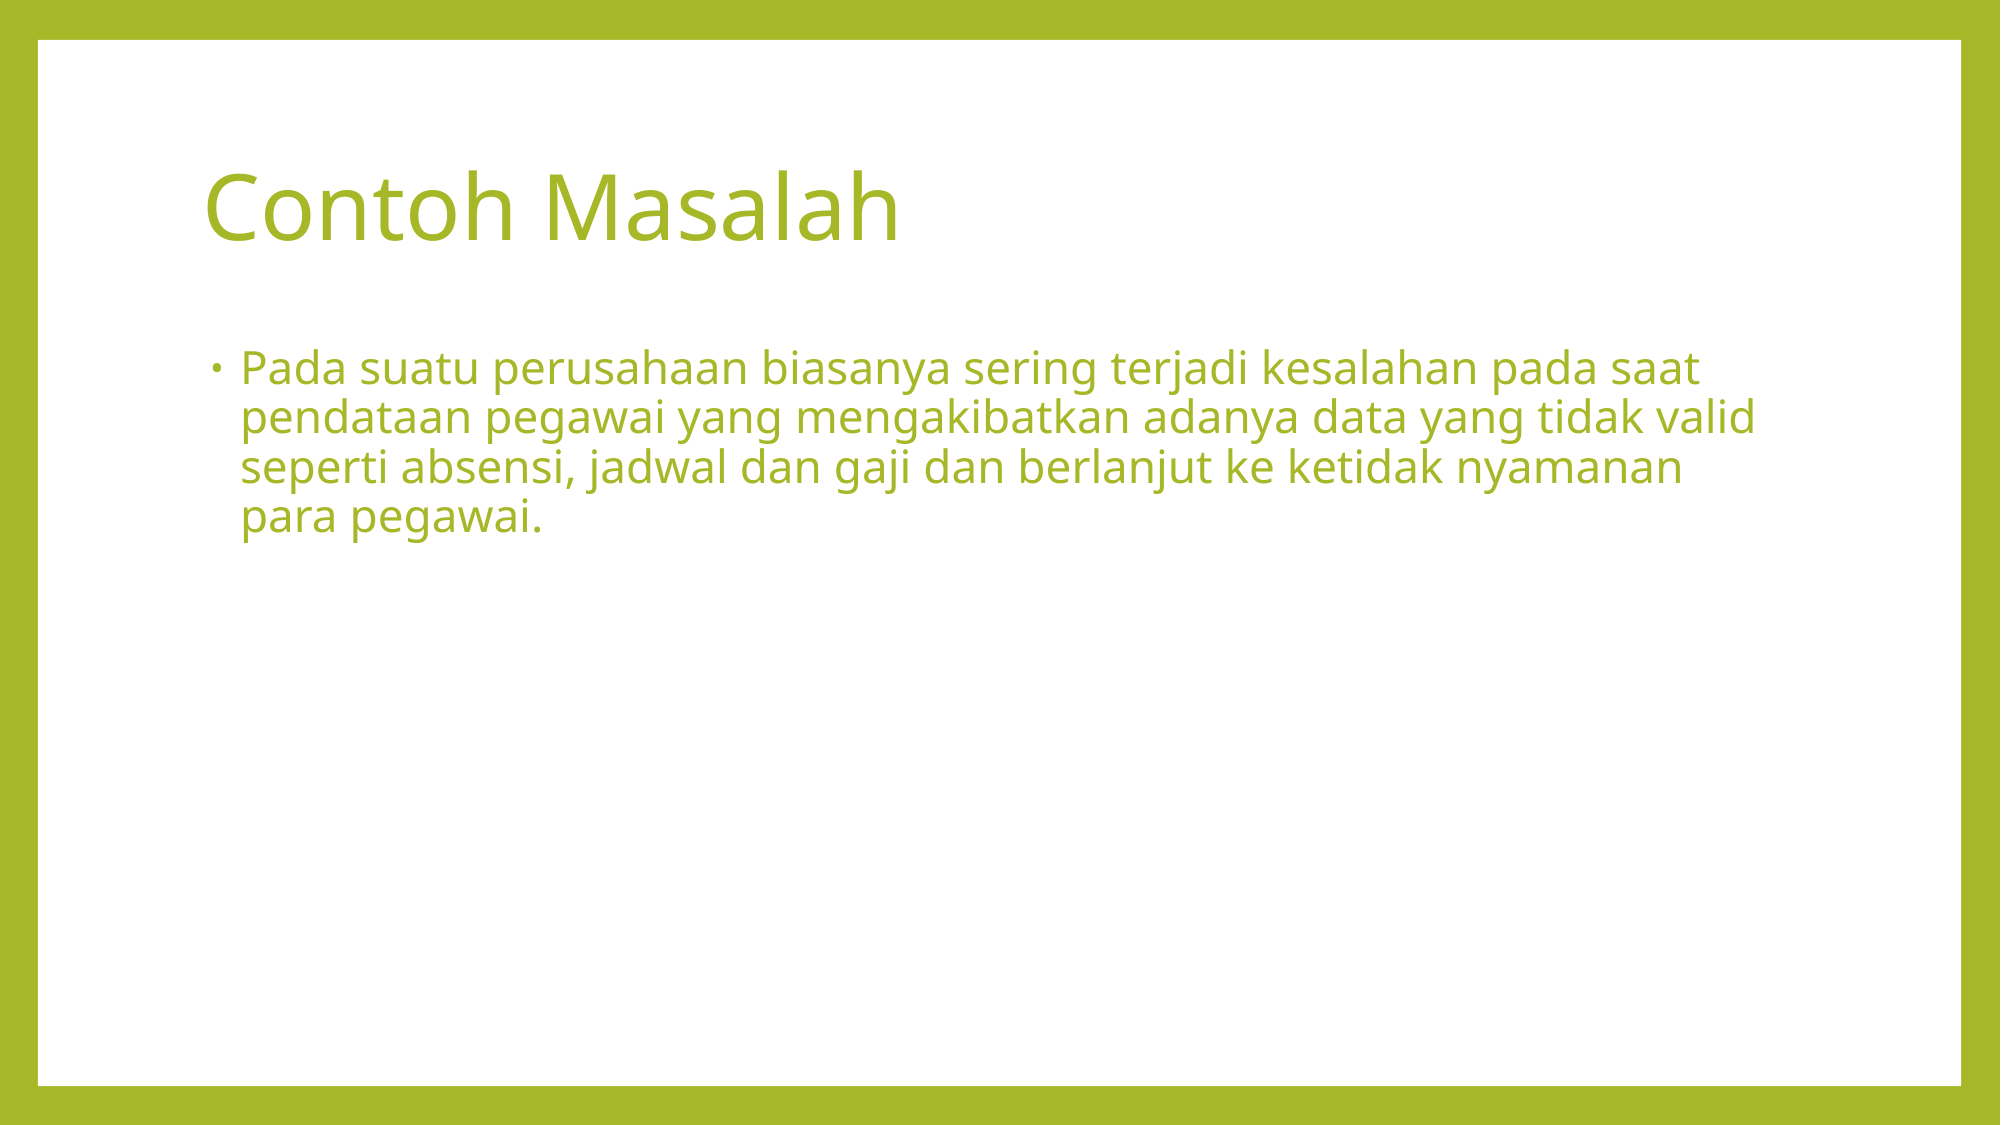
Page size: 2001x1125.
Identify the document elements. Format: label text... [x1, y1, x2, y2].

list Pada suatu perusahaan biasanya sering terjadi kesalahan pada saat pendataan pegawai yang mengakibatkan adanya data yang tidak valid seperti absensi, jadwal dan gaji dan berlanjut ke ketidak nyamanan para pegawai. [187, 337, 1808, 1000]
title Contoh Masalah [187, 99, 1808, 323]
